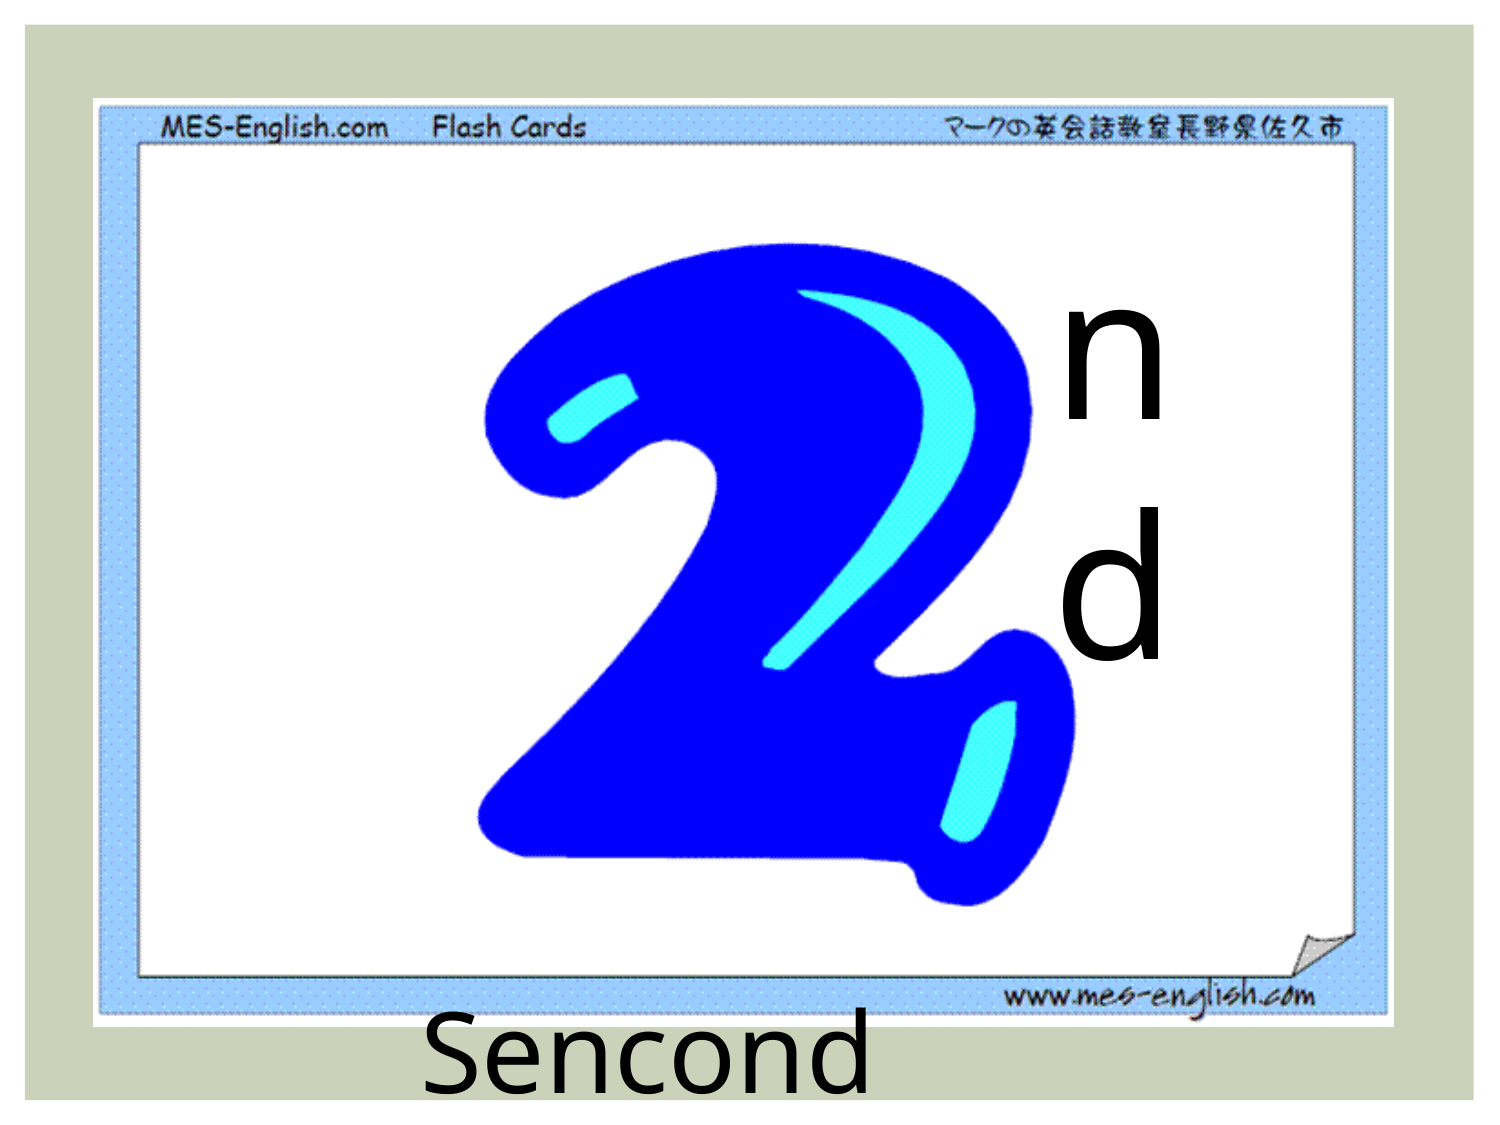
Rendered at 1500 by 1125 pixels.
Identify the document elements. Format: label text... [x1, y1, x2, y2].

picture [93, 98, 1395, 1028]
text_box Sencond [287, 1035, 1038, 1124]
